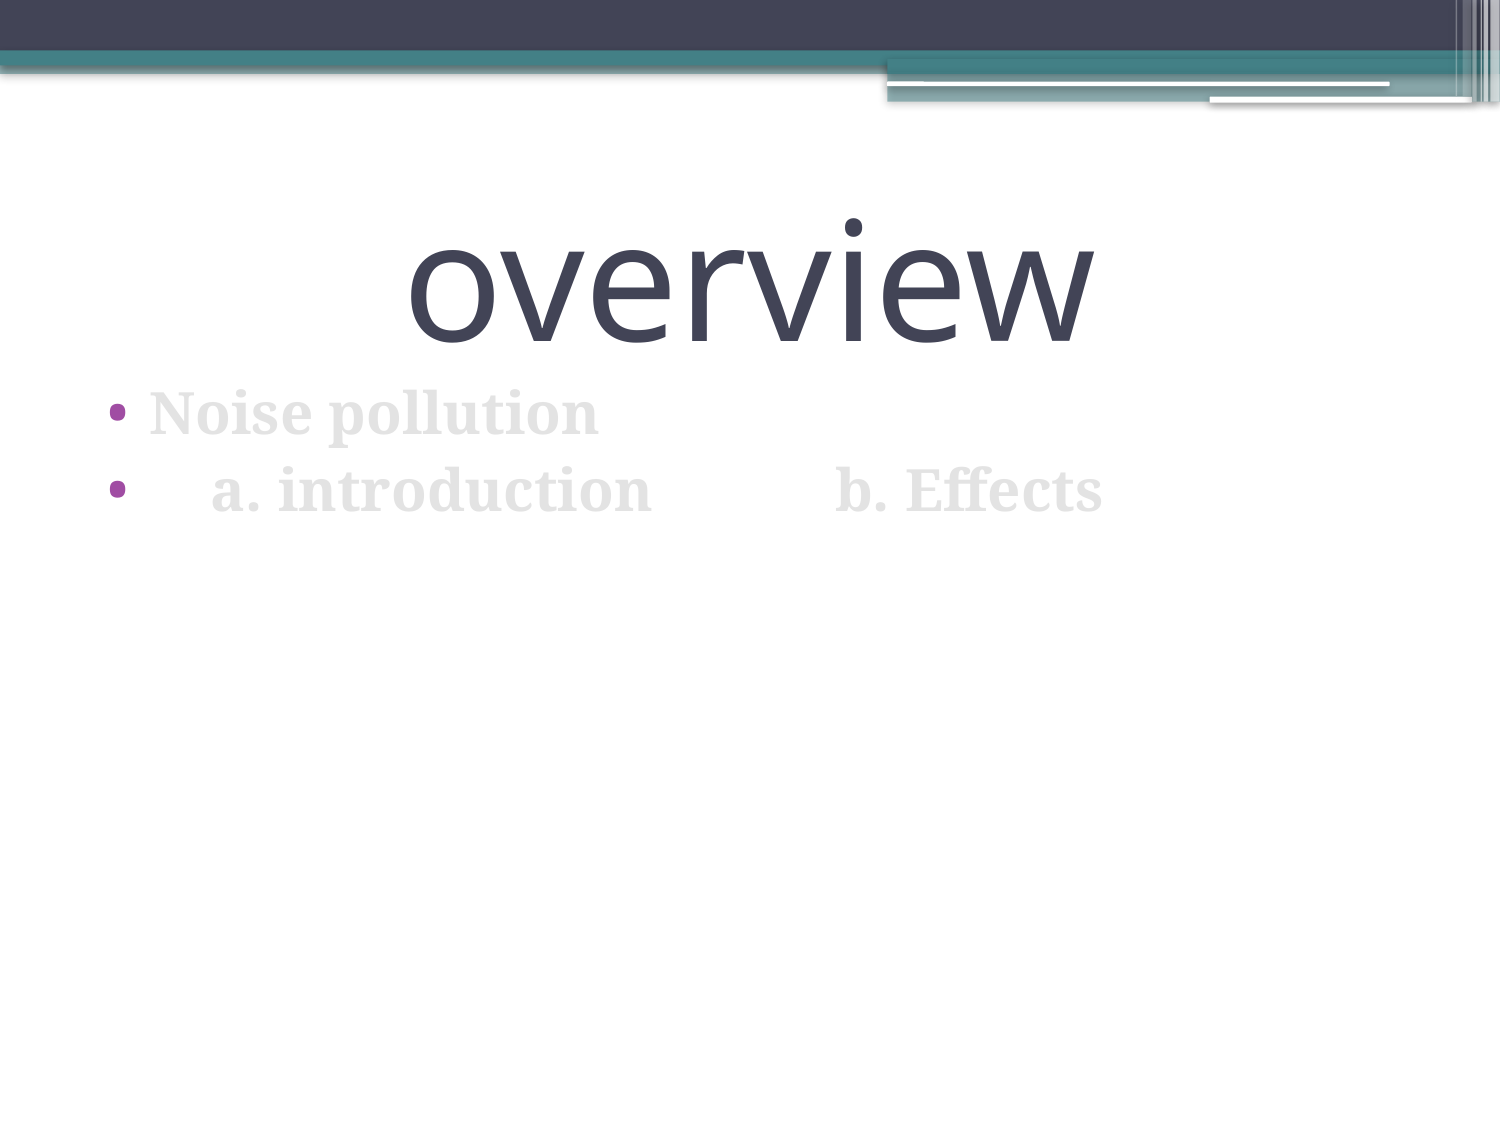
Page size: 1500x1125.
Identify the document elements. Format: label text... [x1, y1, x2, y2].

title overview [75, 187, 1425, 363]
list Noise pollution a. introduction b. Effects [75, 368, 1425, 1079]
